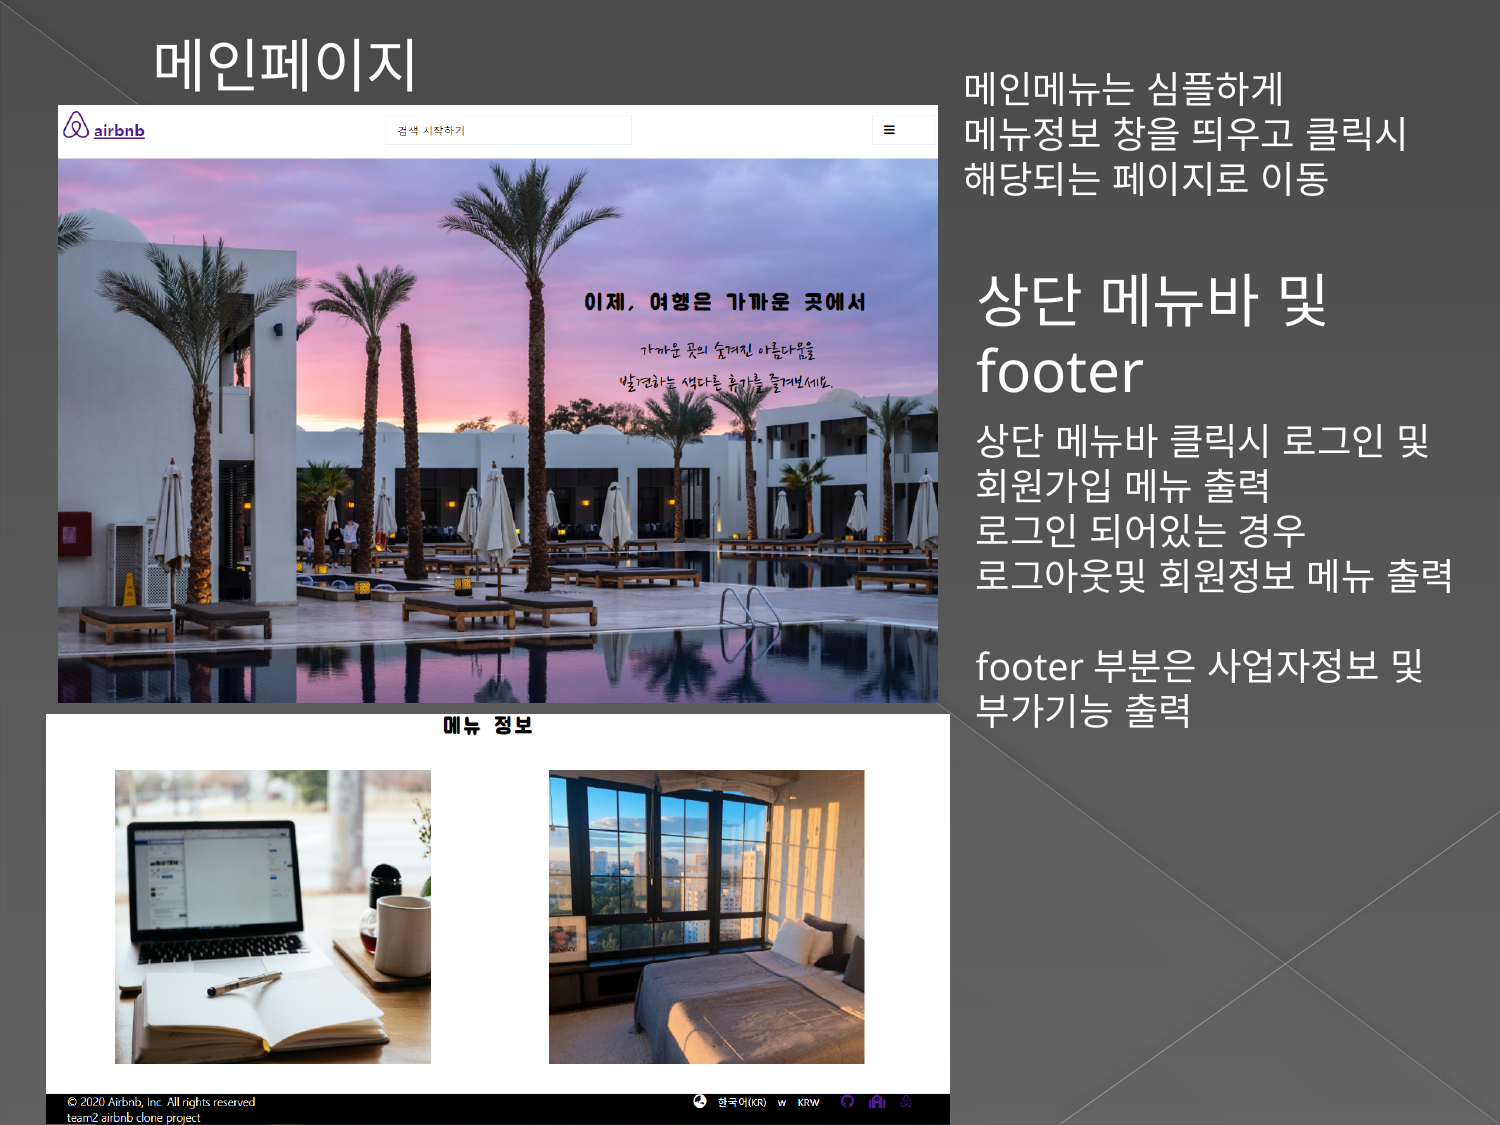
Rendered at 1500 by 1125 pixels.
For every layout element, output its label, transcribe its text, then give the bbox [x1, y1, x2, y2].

text_box 상단 메뉴바 및 footer [960, 246, 1449, 410]
picture [58, 105, 938, 704]
text_box 상단 메뉴바 클릭시 로그인 및 회원가입 메뉴 출력 로그인 되어있는 경우 로그아웃및 회원정보 메뉴 출력 footer부분은 사업자정보 및 부가기능 출력 [960, 410, 1500, 740]
picture [46, 714, 950, 1125]
text_box 메인메뉴는 심플하게 메뉴정보 창을 띄우고 클릭시 해당되는 페이지로 이동 [949, 58, 1469, 344]
title 메인페이지 [58, 0, 1409, 129]
